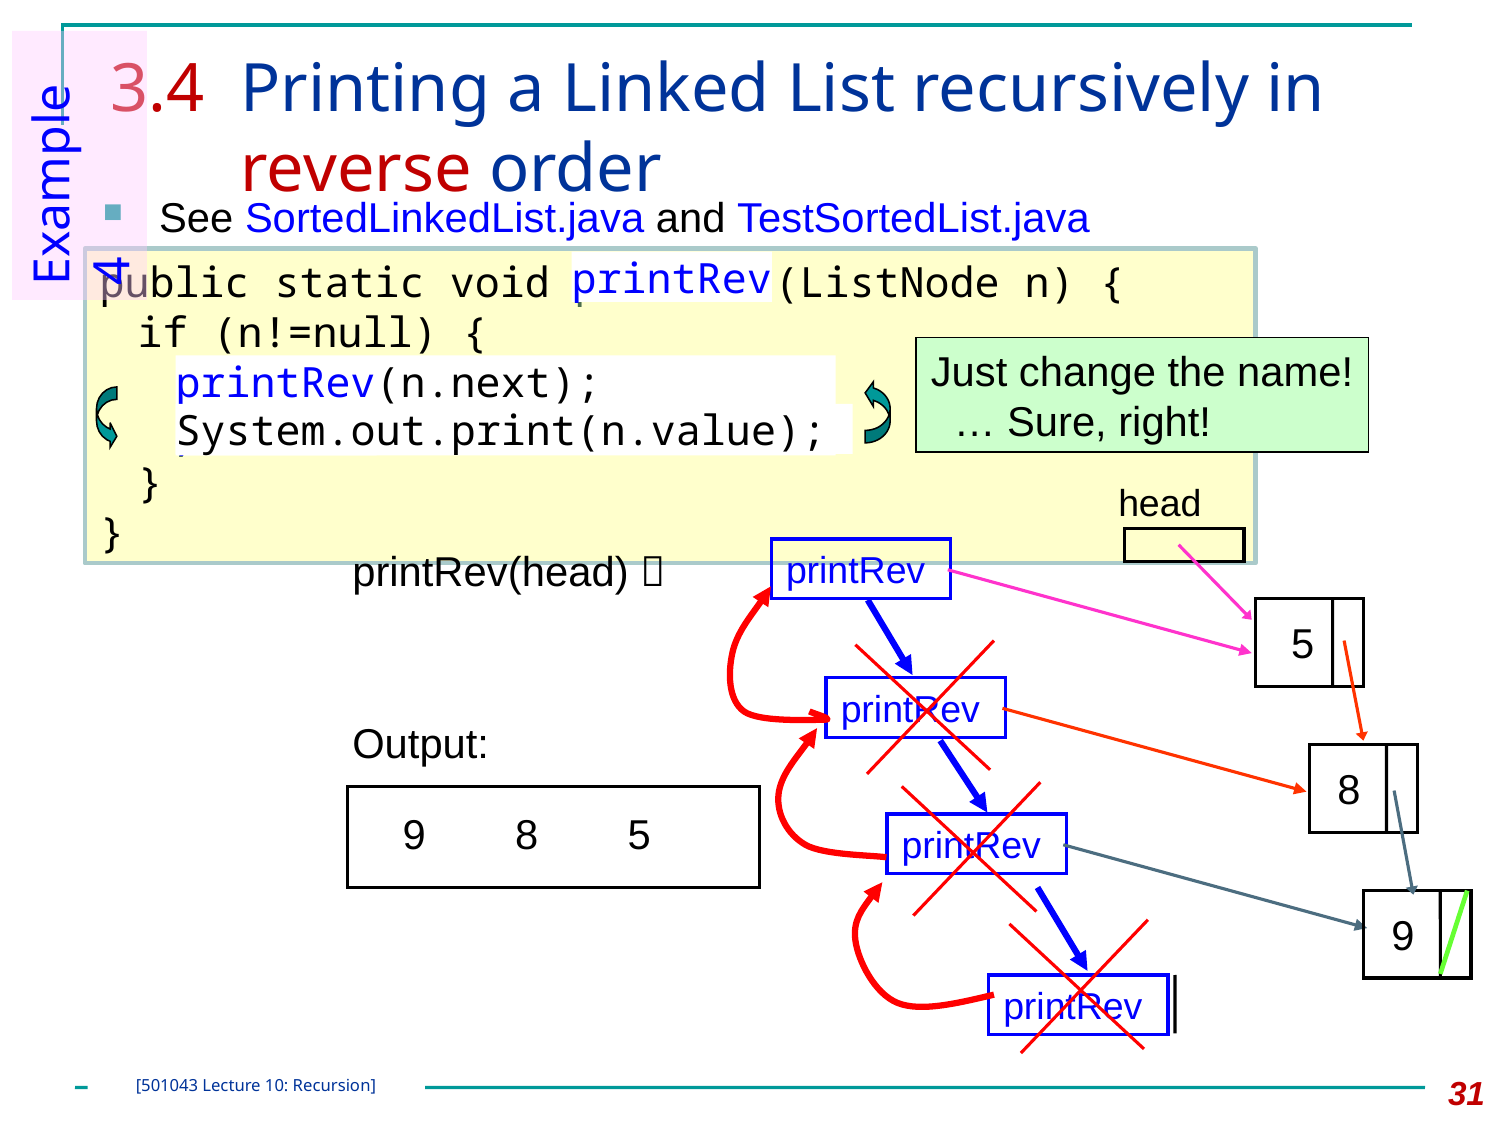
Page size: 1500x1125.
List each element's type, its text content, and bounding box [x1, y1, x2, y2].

text_box [877, 988, 982, 1007]
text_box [855, 640, 995, 775]
text_box Example 4 [12, 30, 147, 300]
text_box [987, 988, 1003, 1036]
text_box public static void printLL (ListNode n) { if (n!=null) { System.out.print(n.value); printLL (n.next); } } [83, 246, 1258, 565]
text_box [96, 386, 117, 448]
text_box [501043 Lecture 10: Recursion] [87, 1074, 425, 1100]
text_box printRev(n.next); [175, 355, 836, 403]
title 3.4 Printing a Linked List recursively in reverse order [147, 37, 1426, 201]
text_box Just change the name! … Sure, right! [916, 337, 1369, 453]
text_box System.out.print(n.value); [175, 403, 853, 454]
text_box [1153, 988, 1176, 1036]
text_box [865, 381, 891, 443]
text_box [1009, 919, 1149, 1054]
list See SortedLinkedList.java and TestSortedList.java [147, 201, 1138, 246]
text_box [337, 471, 1472, 979]
slide_number 31 [1400, 1065, 1500, 1125]
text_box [901, 781, 1041, 916]
text_box printRev [571, 251, 772, 302]
